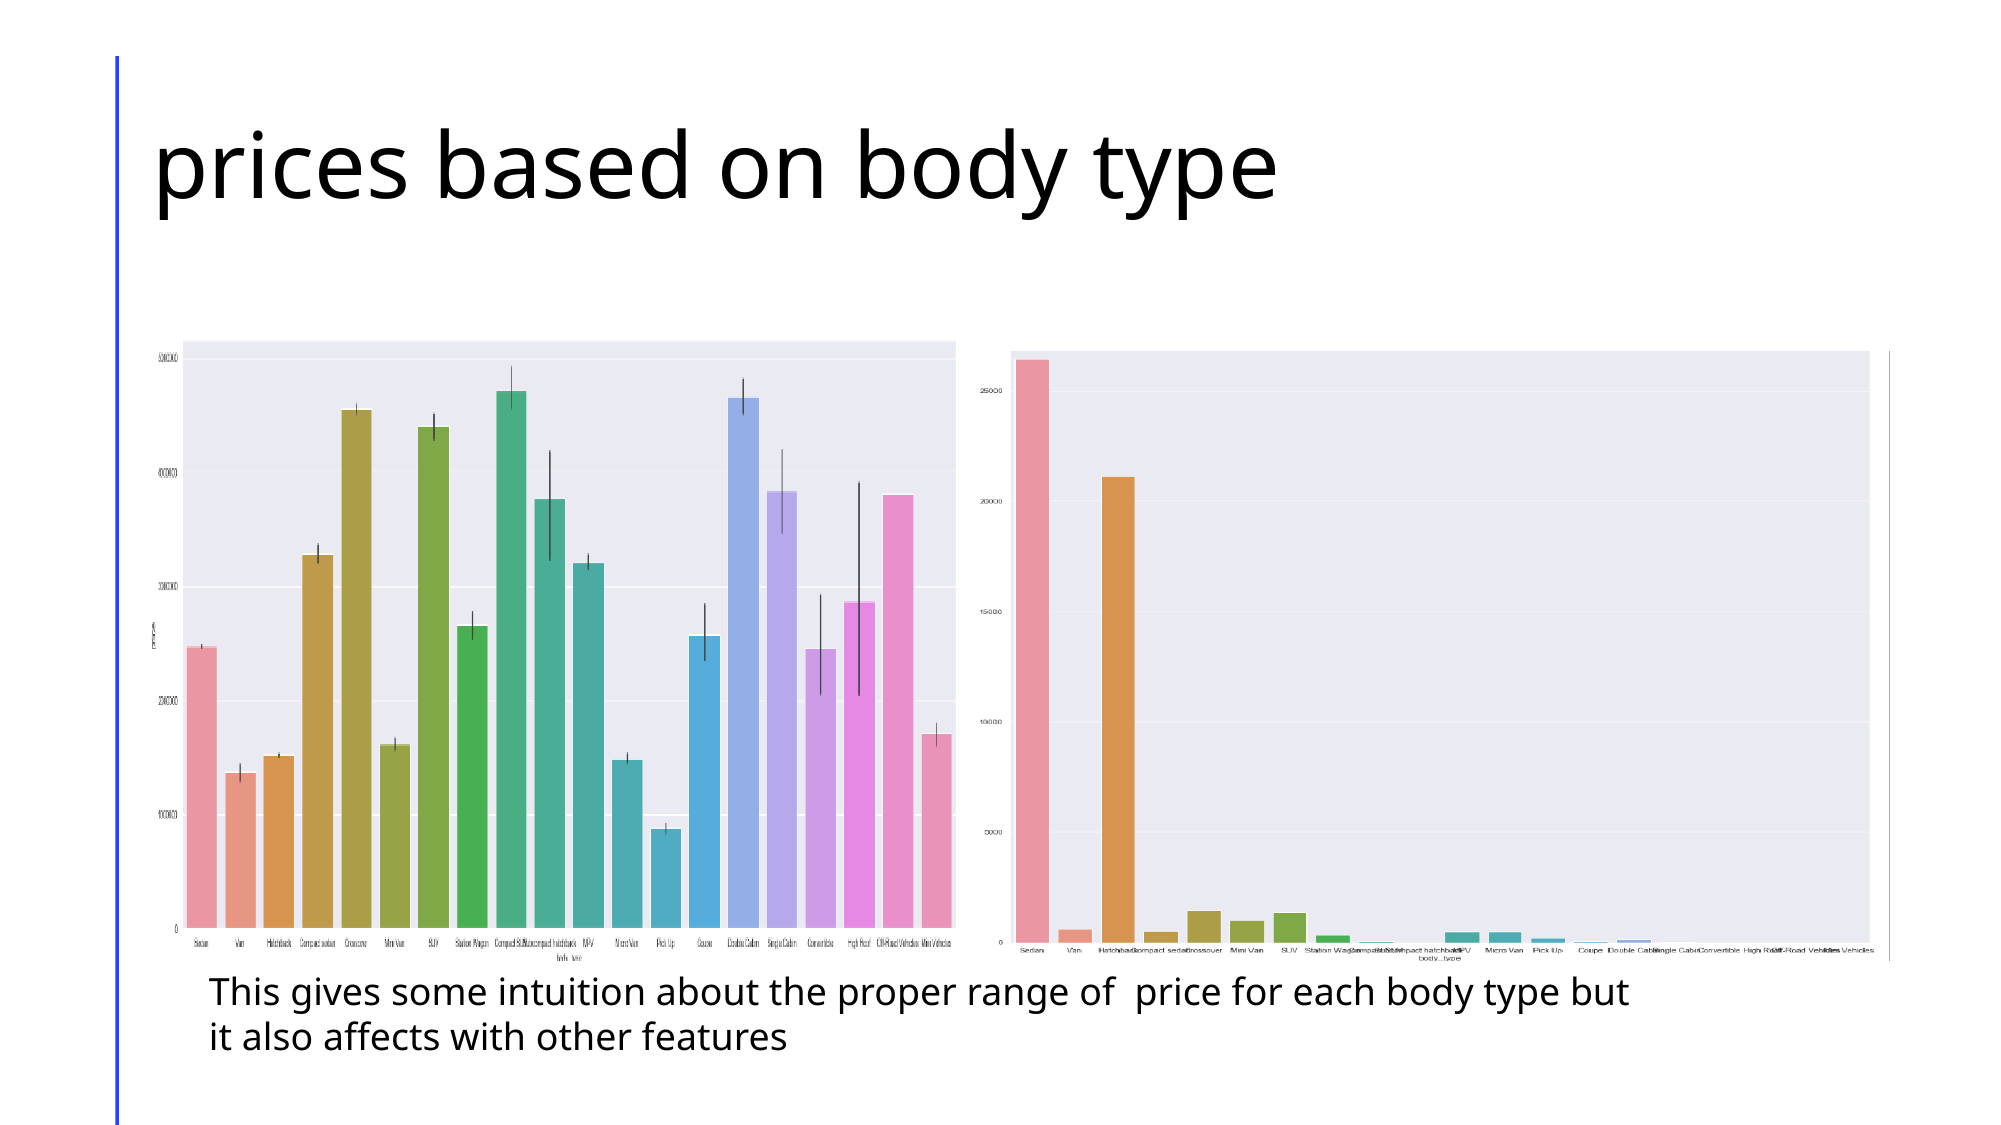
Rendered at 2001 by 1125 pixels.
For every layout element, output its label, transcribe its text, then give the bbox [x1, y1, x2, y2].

picture [137, 308, 965, 961]
text_box This gives some intuition about the proper range of price for each body type but it also affects with other features [194, 960, 1661, 1066]
picture [978, 351, 1902, 961]
title prices based on body type [137, 59, 1863, 278]
